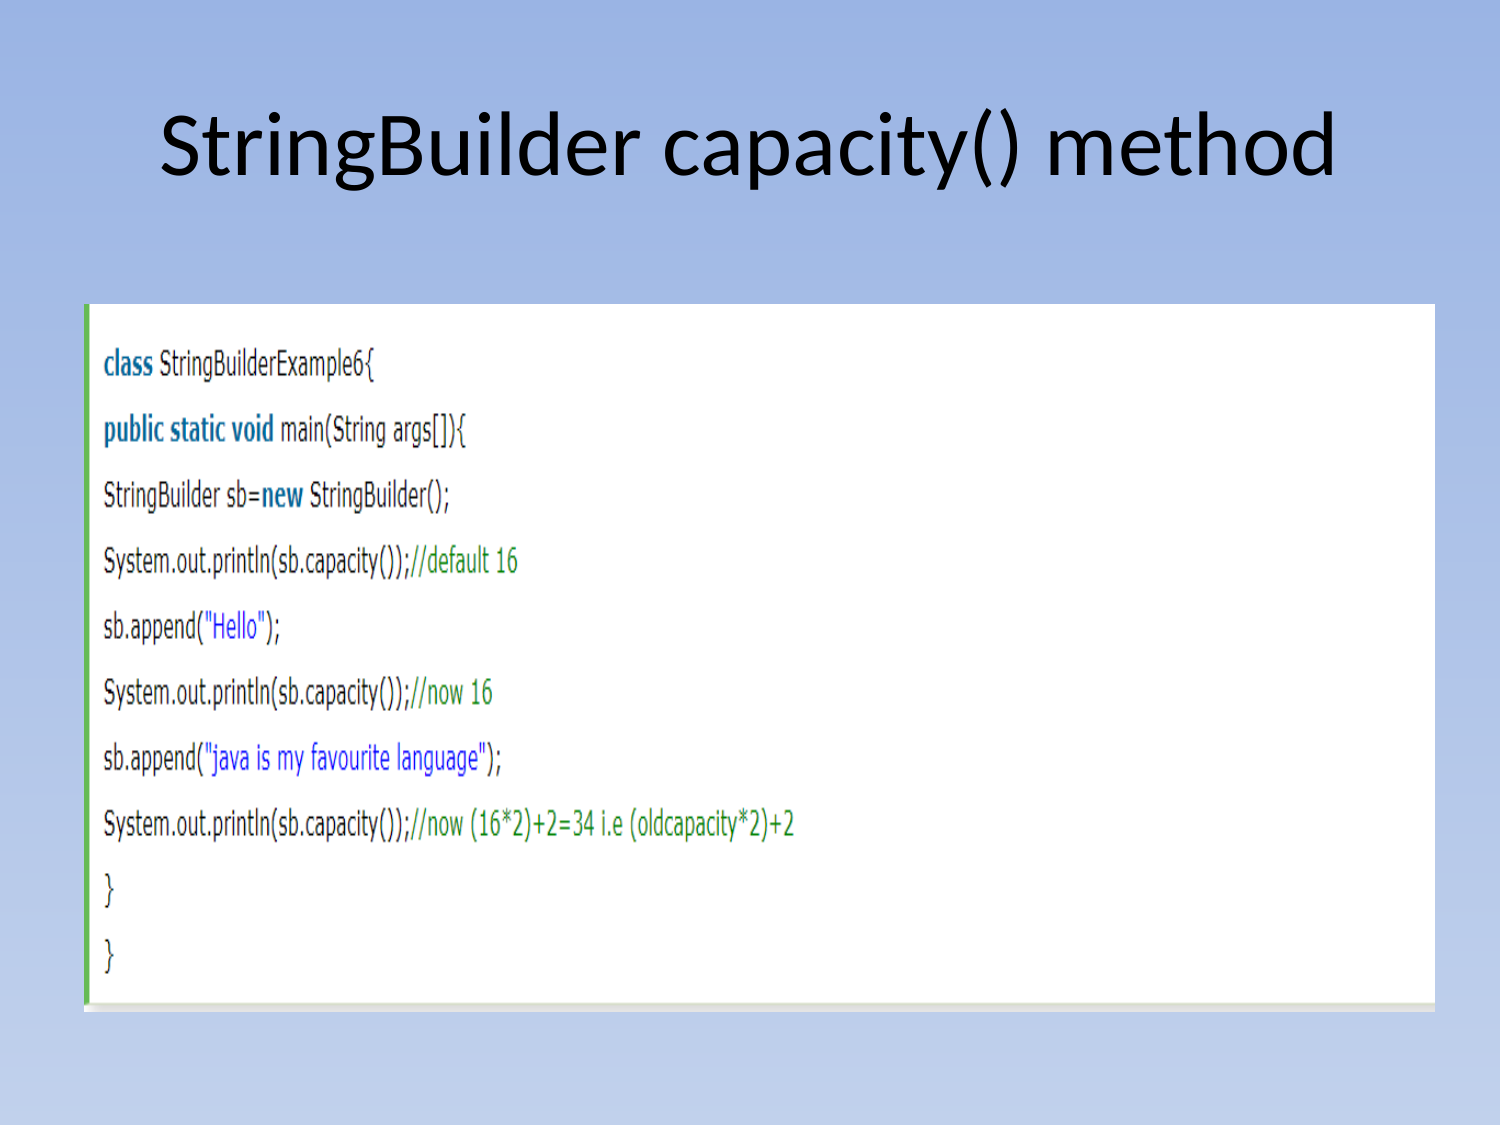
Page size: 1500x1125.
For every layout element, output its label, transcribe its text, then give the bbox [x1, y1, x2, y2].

title StringBuilder capacity() method [75, 45, 1425, 233]
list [84, 304, 1435, 1012]
